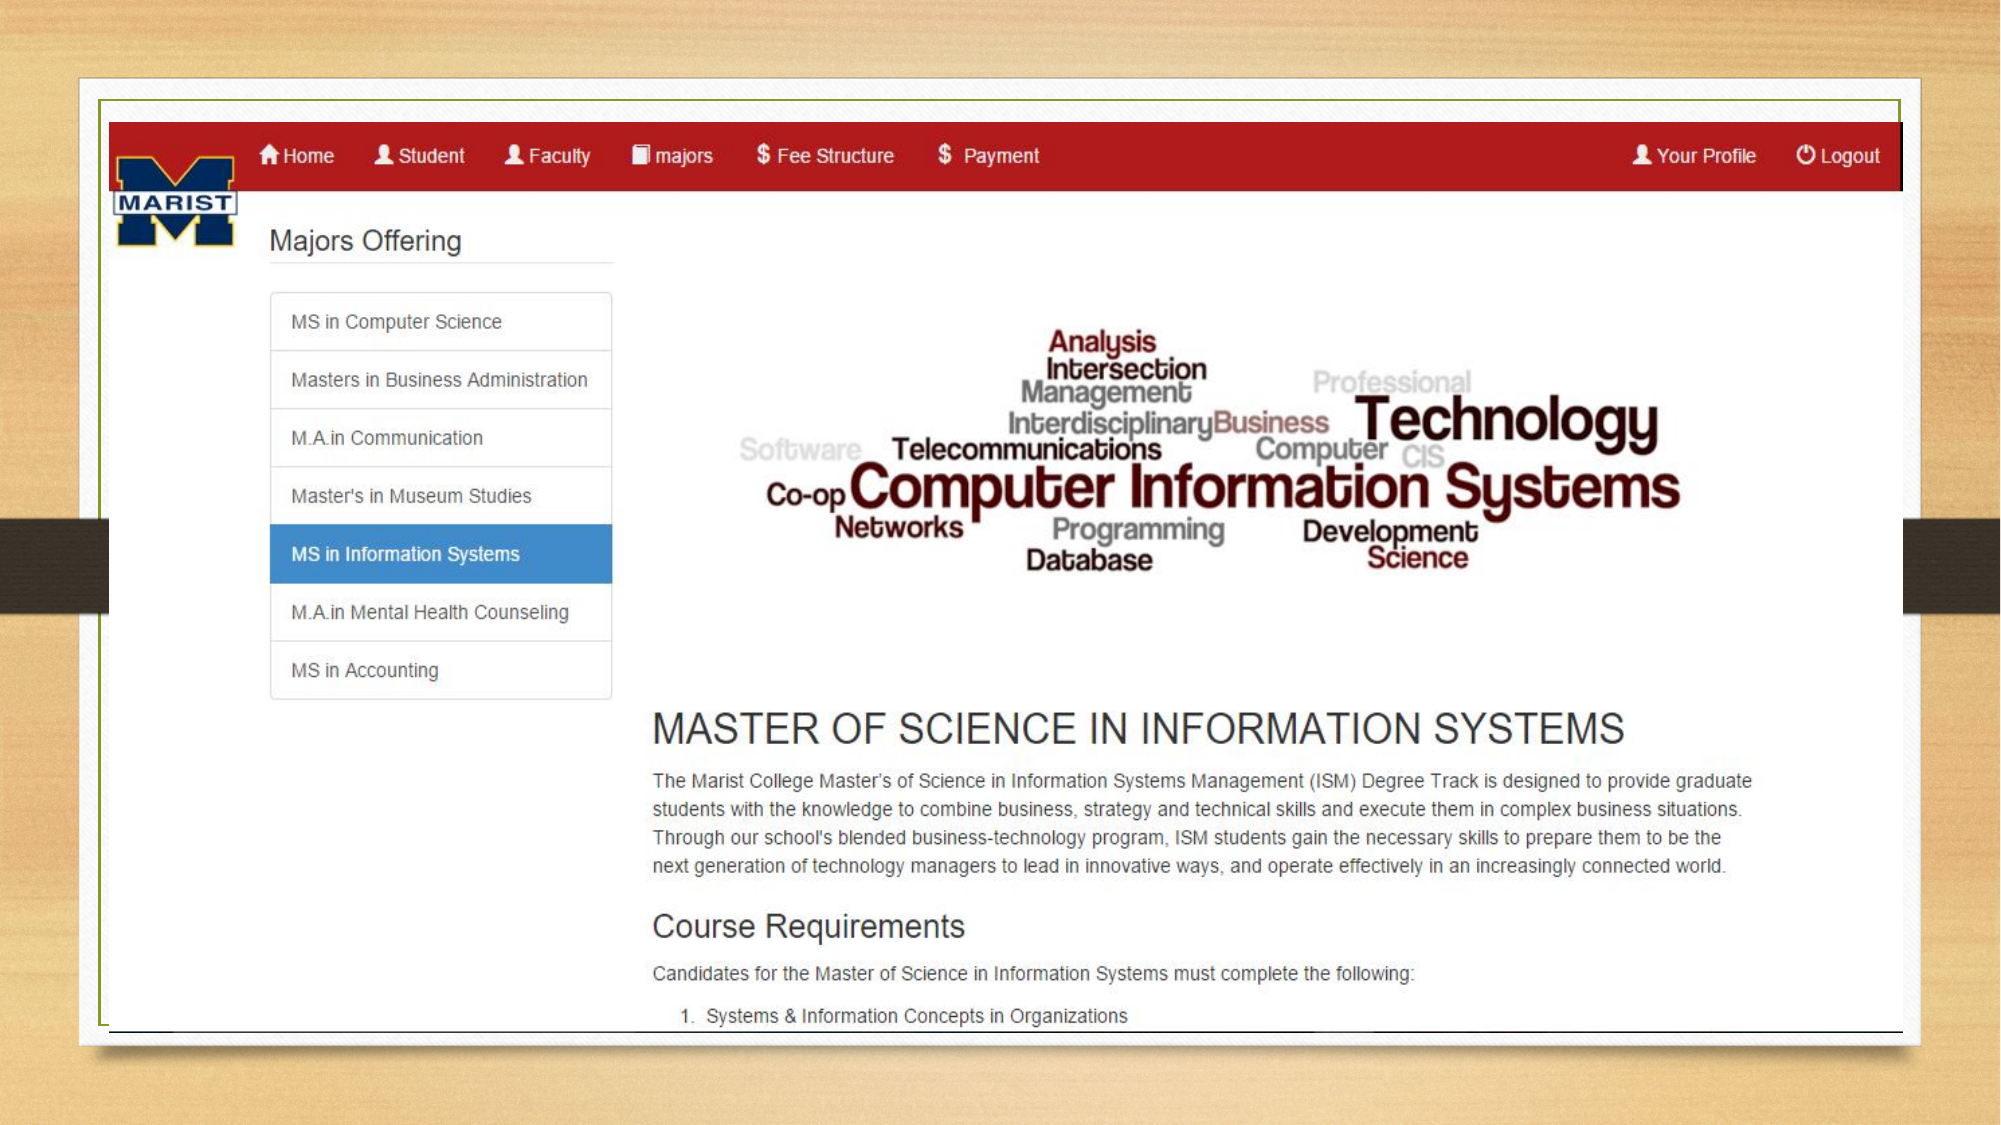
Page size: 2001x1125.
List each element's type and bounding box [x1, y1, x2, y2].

picture [0, 0, 2001, 1125]
list [108, 122, 1903, 1033]
